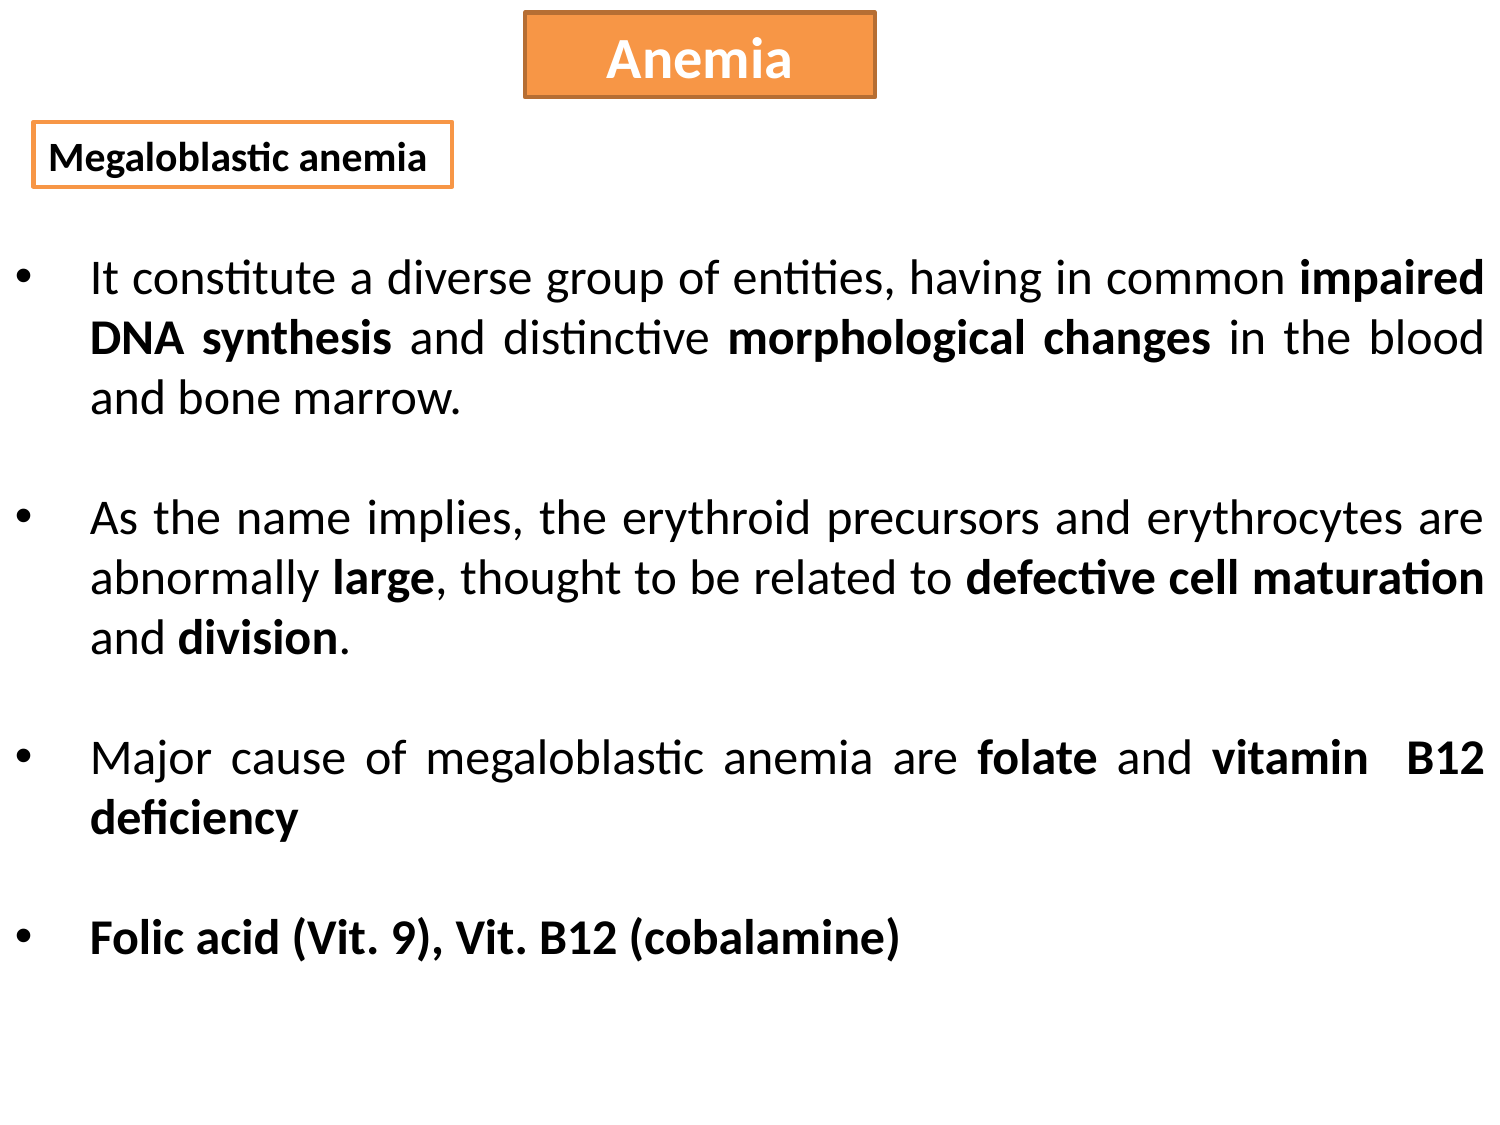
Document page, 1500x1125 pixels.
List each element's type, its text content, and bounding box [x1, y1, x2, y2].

text_box It constitute a diverse group of entities, having in common impaired DNA synthesis and distinctive morphological changes in the blood and bone marrow. As the name implies, the erythroid precursors and erythrocytes are abnormally large, thought to be related to defective cell maturation and division. Major cause of megaloblastic anemia are folate and vitamin B12 deficiency Folic acid (Vit. 9), Vit. B12 (cobalamine) [0, 237, 1500, 973]
text_box Megaloblastic anemia [31, 120, 454, 189]
text_box Anemia [523, 10, 877, 99]
